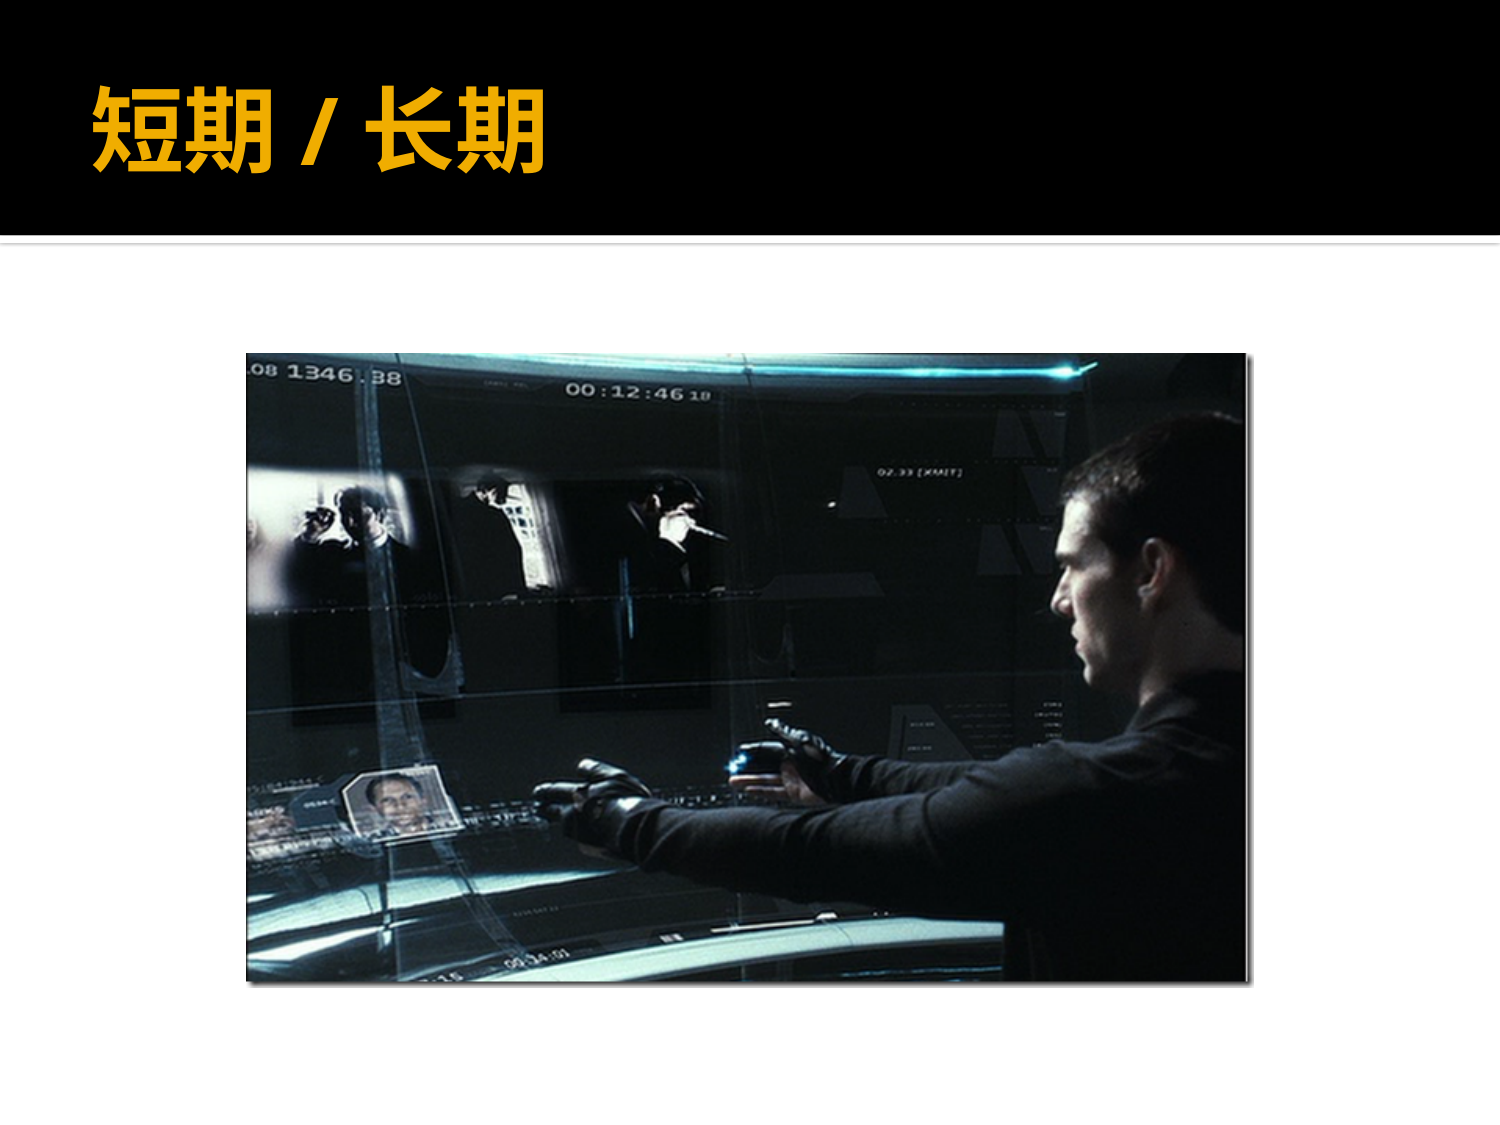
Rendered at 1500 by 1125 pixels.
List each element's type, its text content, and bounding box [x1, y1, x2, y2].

title 短期/长期 [75, 25, 1425, 231]
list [246, 353, 1254, 988]
